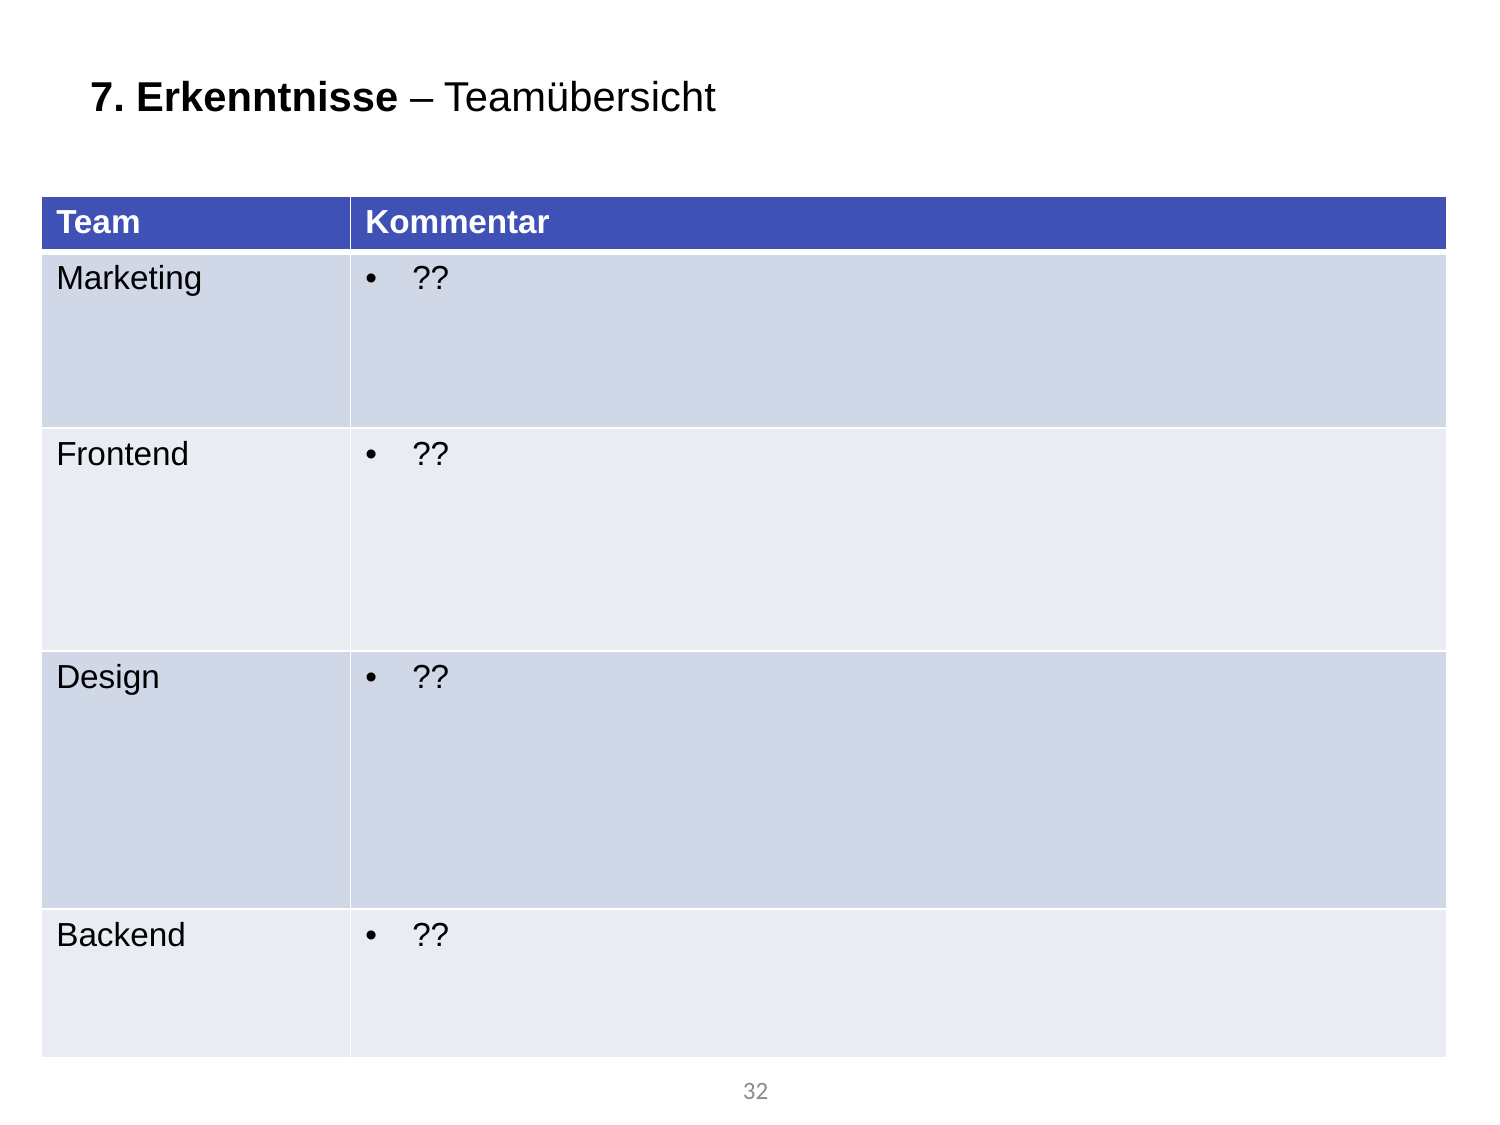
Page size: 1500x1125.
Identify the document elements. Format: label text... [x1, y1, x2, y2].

table_cell ?? [351, 429, 1446, 650]
table_cell Frontend [42, 429, 350, 650]
table_header Kommentar [351, 197, 1446, 249]
table_header Team [42, 197, 350, 249]
table_cell Backend [42, 910, 350, 1057]
table_cell ?? [351, 255, 1446, 427]
text_box 7. Erkenntnisse – Teamübersicht [74, 45, 1425, 149]
table_cell Design [42, 652, 350, 908]
table_cell Marketing [42, 255, 350, 427]
slide_number 32 [688, 1059, 784, 1120]
table_cell ?? [351, 910, 1446, 1057]
table_cell ?? [351, 652, 1446, 908]
